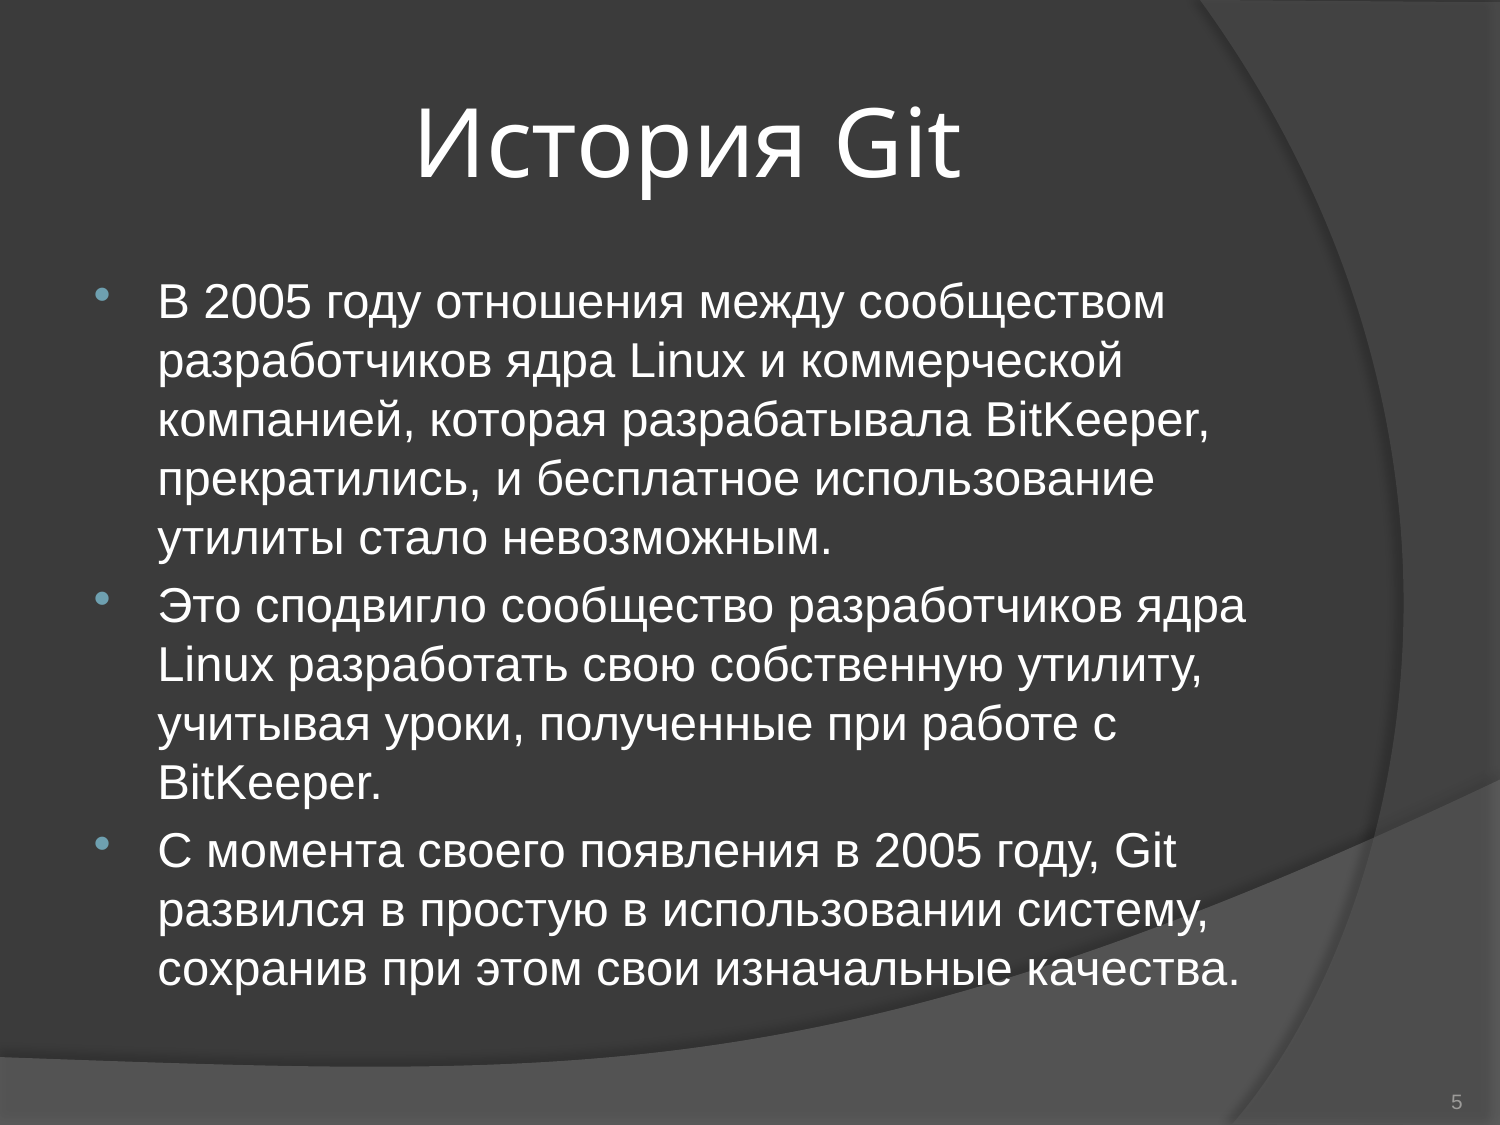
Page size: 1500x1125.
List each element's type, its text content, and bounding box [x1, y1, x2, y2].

slide_number 5 [1337, 1053, 1463, 1114]
title История Git [75, 45, 1300, 233]
list В 2005 году отношения между сообществом разработчиков ядра Linux и коммерческой компанией, которая разрабатывала BitKeeper, прекратились, и бесплатное использование утилиты стало невозможным. Это сподвигло сообщество разработчиков ядра Linux разработать свою собственную утилиту, учитывая уроки, полученные при работе с BitKeeper. С момента своего появления в 2005 году, Git развился в простую в использовании систему, сохранив при этом свои изначальные качества. [75, 262, 1300, 1005]
